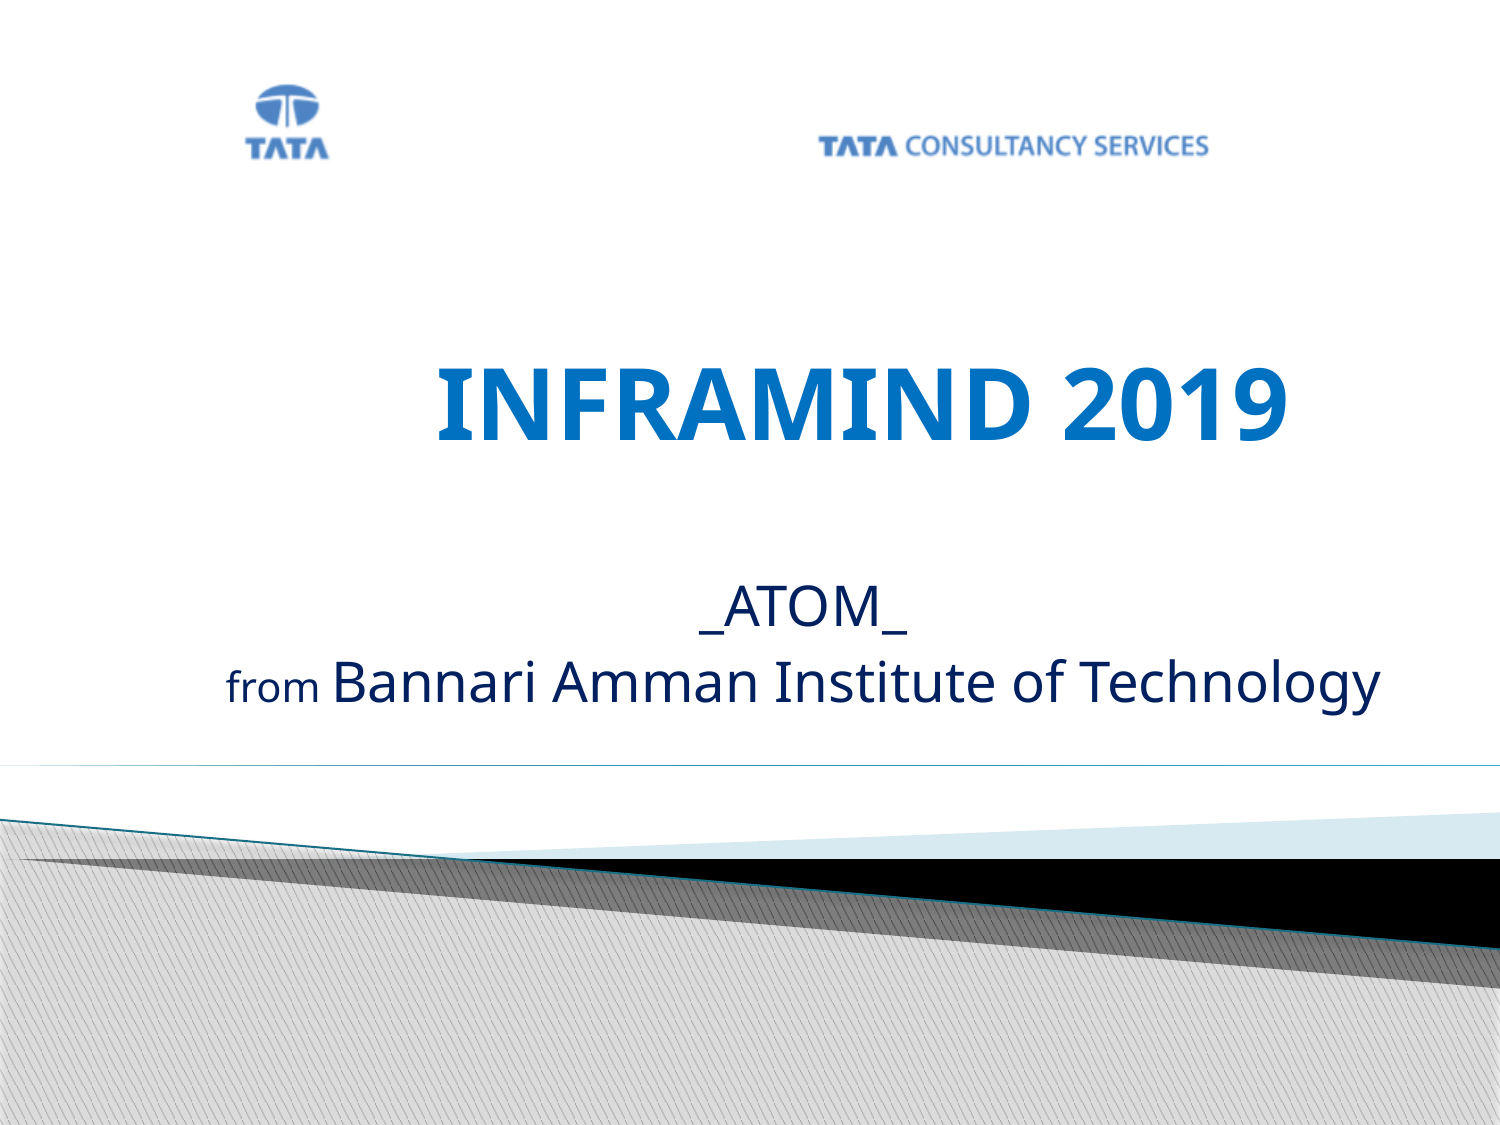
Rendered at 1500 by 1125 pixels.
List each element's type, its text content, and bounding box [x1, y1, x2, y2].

title INFRAMIND 2019 [112, 287, 1306, 468]
picture [206, 66, 1228, 175]
subtitle _ATOM_ from Bannari Amman Institute of Technology [171, 562, 1447, 760]
picture [5, 859, 1500, 989]
